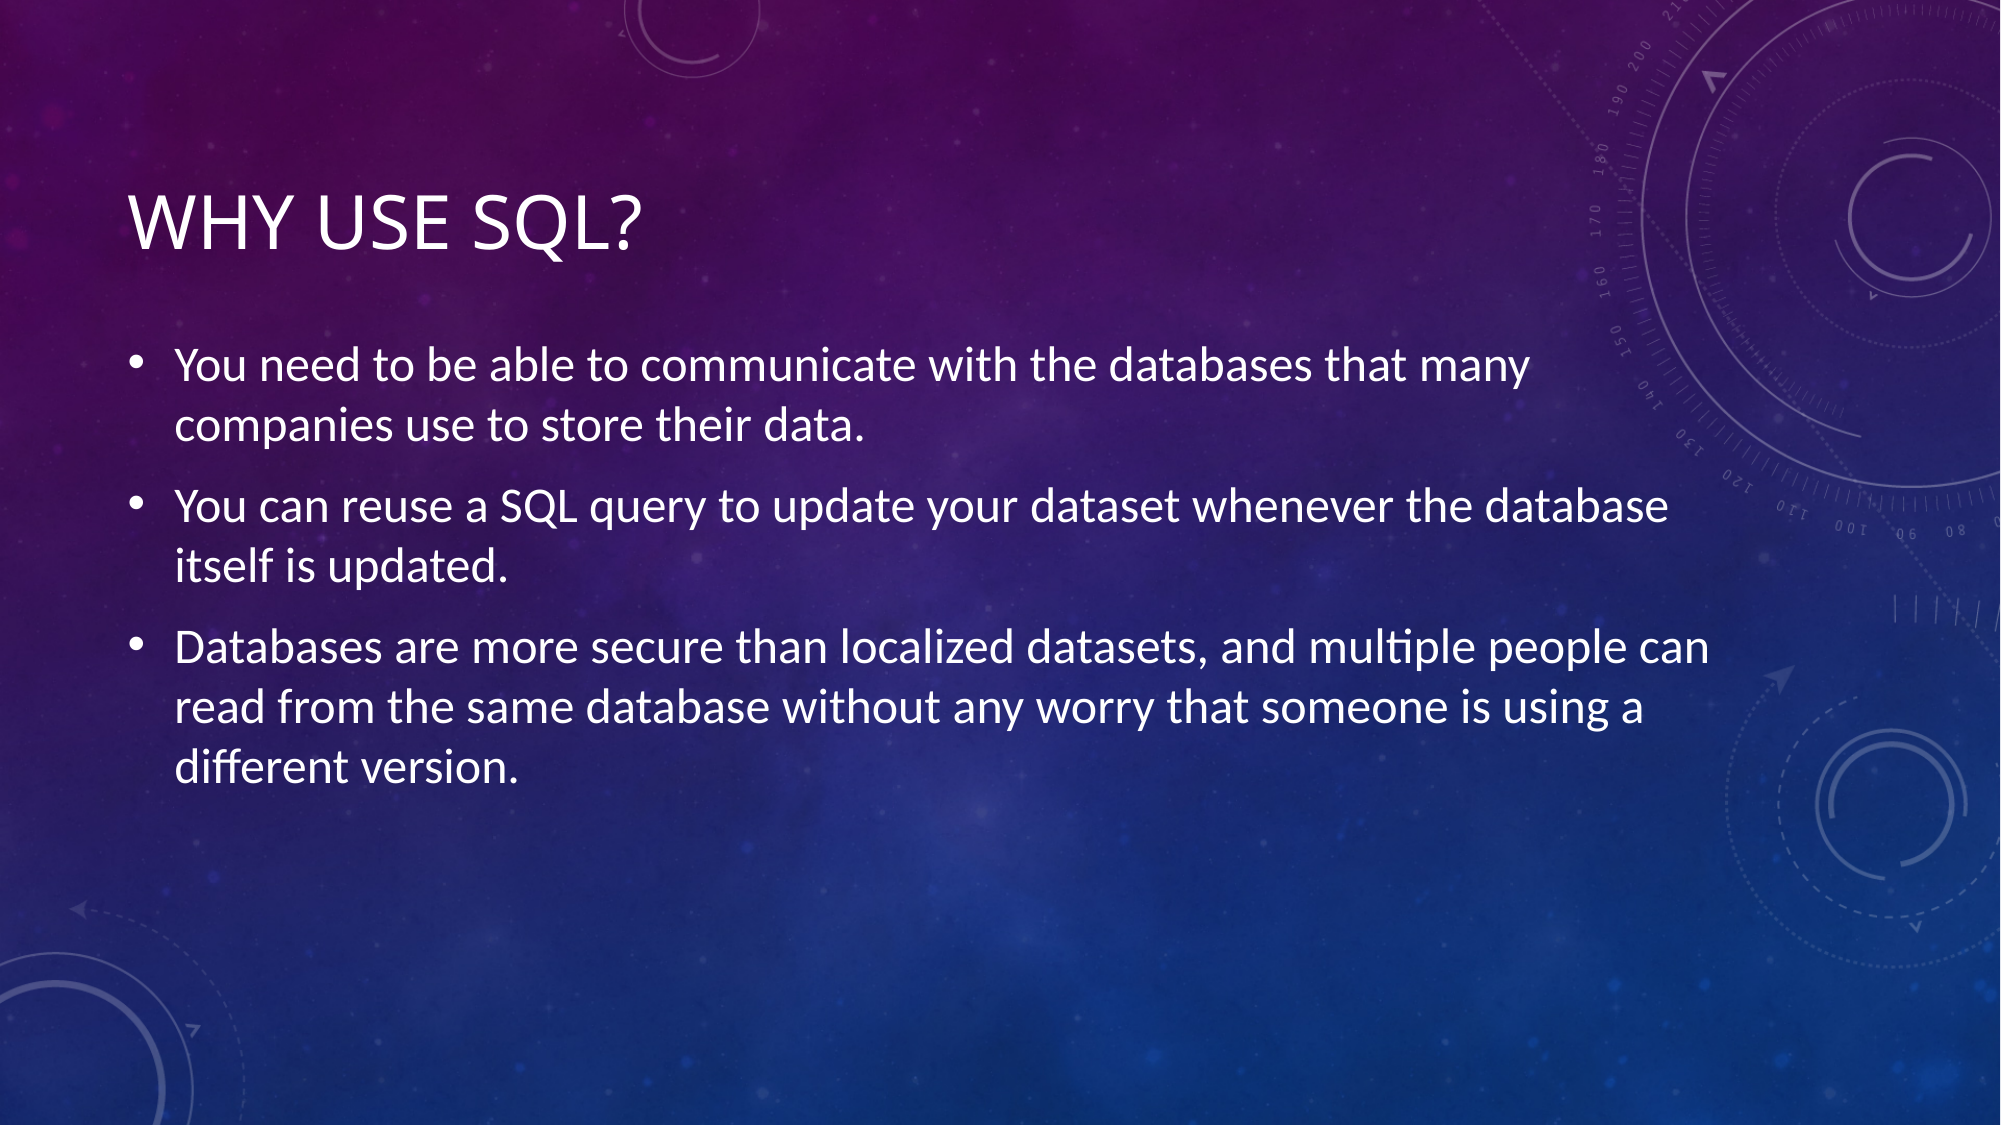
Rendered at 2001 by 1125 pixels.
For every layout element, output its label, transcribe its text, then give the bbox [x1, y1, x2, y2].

picture [0, 0, 2001, 1125]
list You need to be able to communicate with the databases that many companies use to store their data. You can reuse a SQL query to update your dataset whenever the database itself is updated. Databases are more secure than localized datasets, and multiple people can read from the same database without any worry that someone is using a different version. [112, 263, 1775, 862]
title Why use SQL? [112, 99, 1775, 263]
